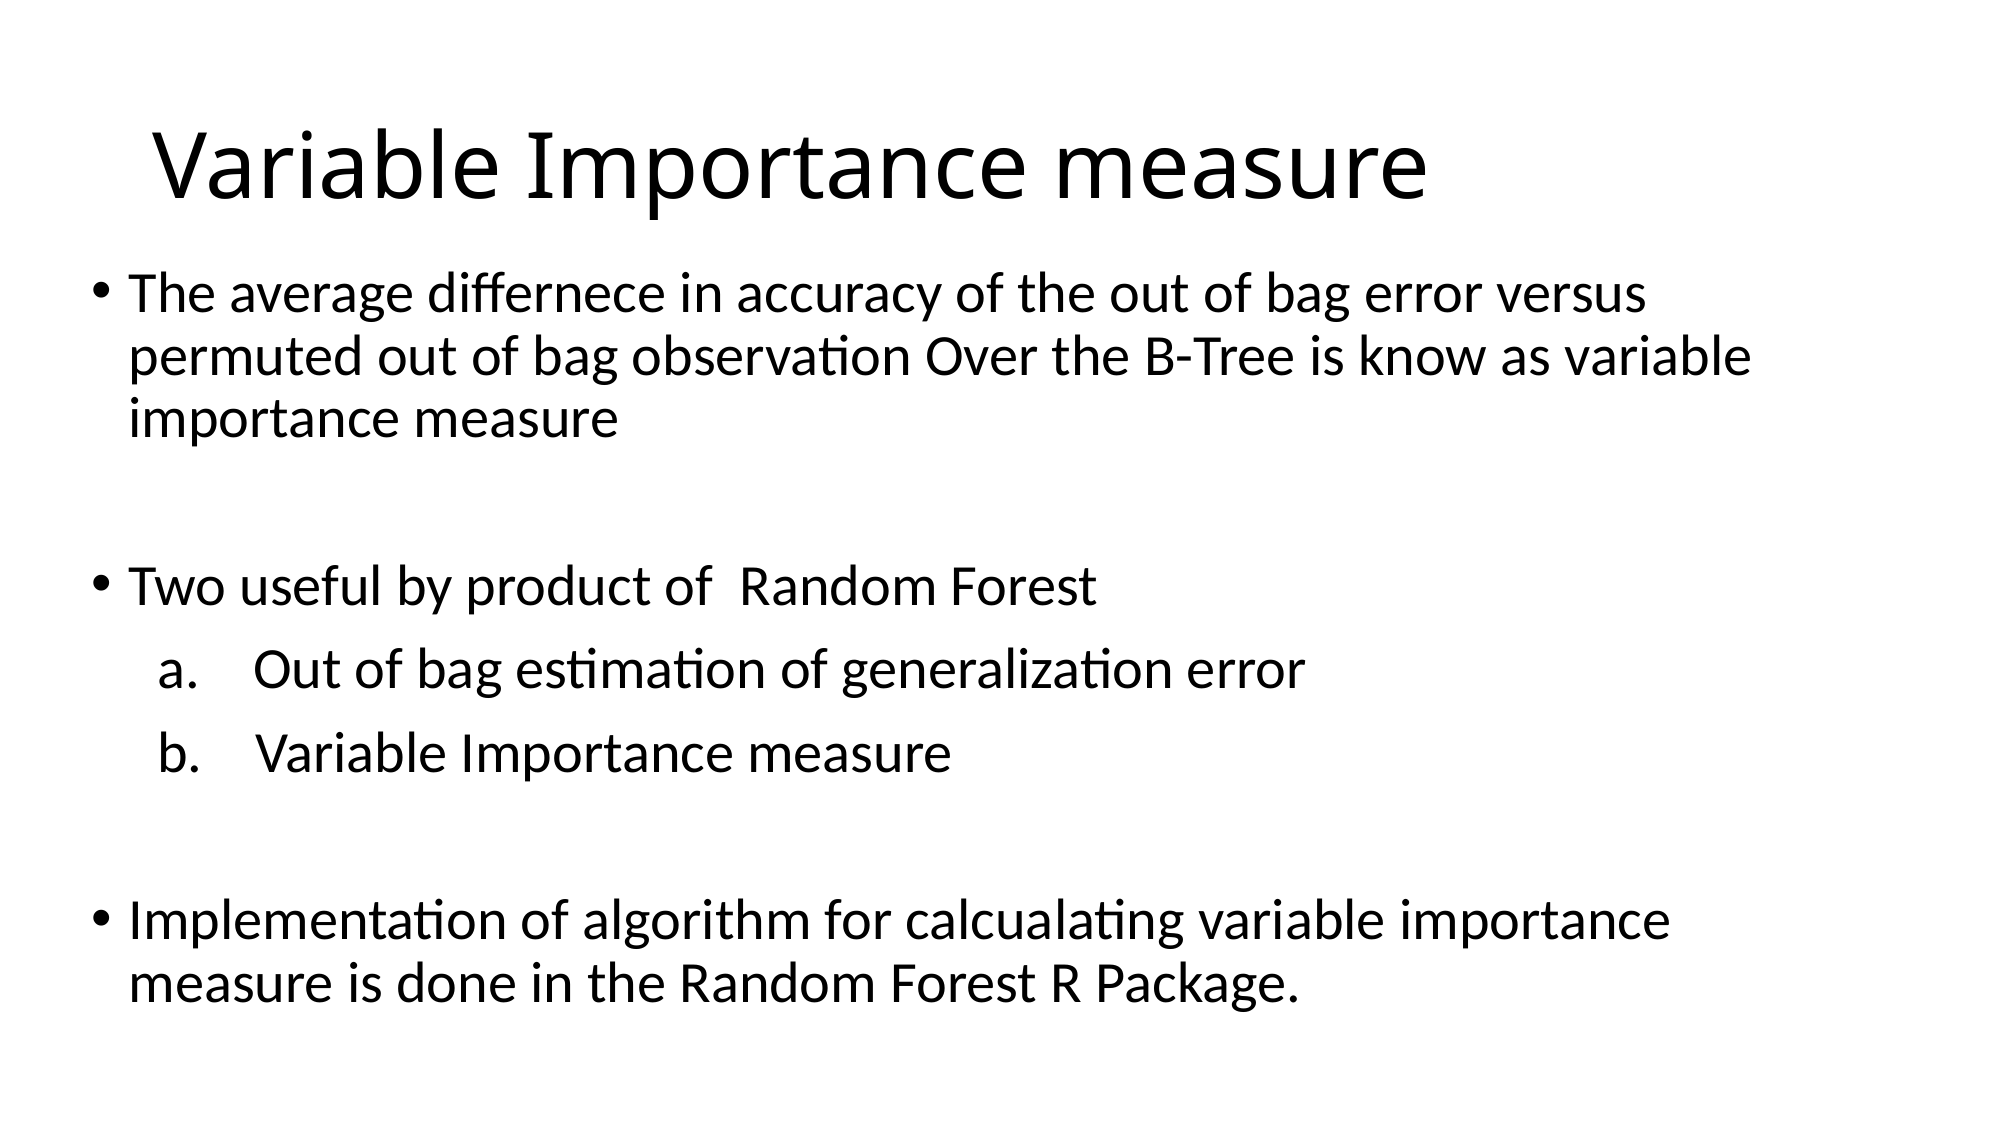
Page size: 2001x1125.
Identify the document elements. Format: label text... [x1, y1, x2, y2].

list The average differnece in accuracy of the out of bag error versus permuted out of bag observation Over the B-Tree is know as variable importance measure Two useful by product of Random Forest a. Out of bag estimation of generalization error b. Variable Importance measure Implementation of algorithm for calcualating variable importance measure is done in the Random Forest R Package. [76, 254, 1863, 1066]
title Variable Importance measure [137, 59, 1863, 254]
